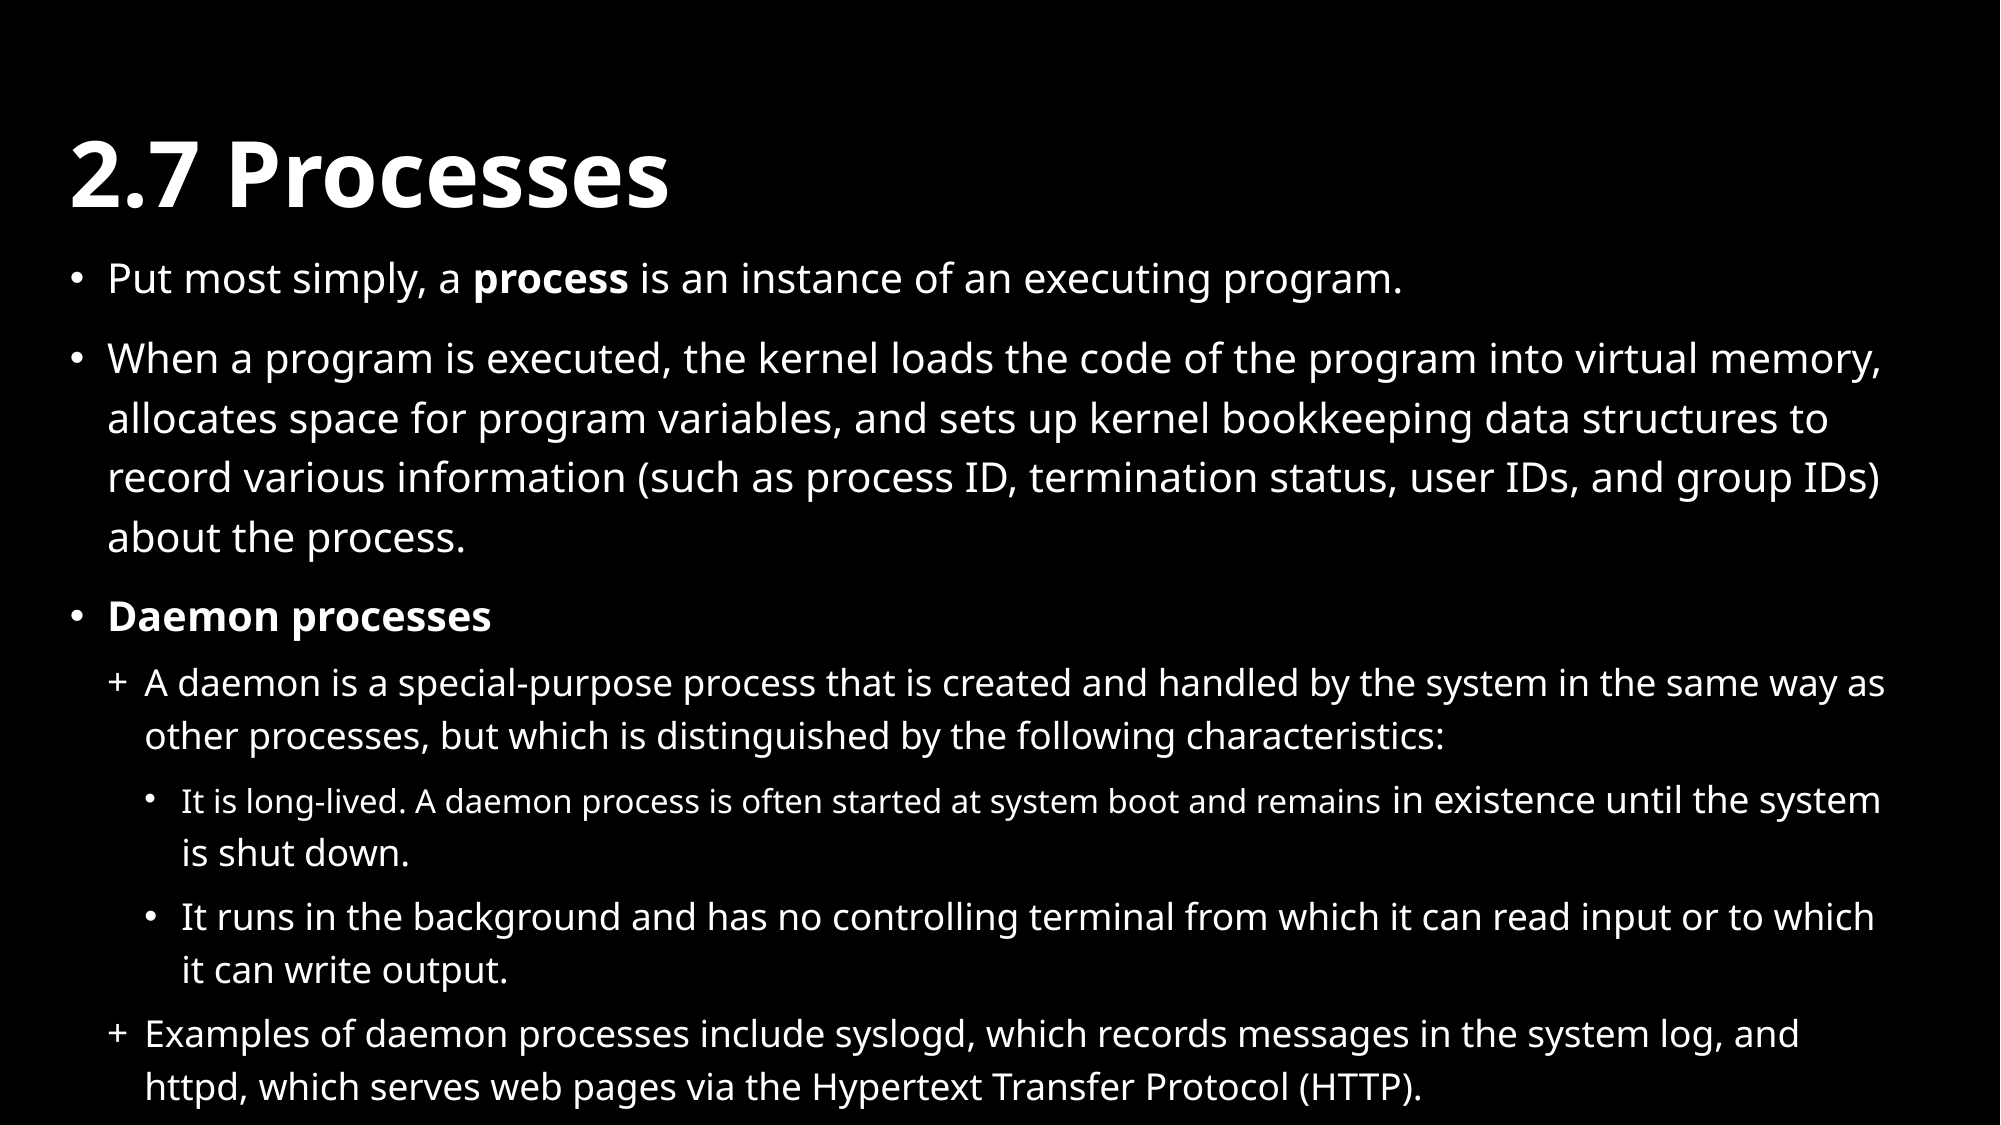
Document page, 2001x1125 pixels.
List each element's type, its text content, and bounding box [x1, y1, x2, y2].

list Put most simply, a process is an instance of an executing program. When a program is executed, the kernel loads the code of the program into virtual memory, allocates space for program variables, and sets up kernel bookkeeping data structures to record various information (such as process ID, termination status, user IDs, and group IDs) about the process. Daemon processes A daemon is a special-purpose process that is created and handled by the system in the same way as other processes, but which is distinguished by the following characteristics: It is long-lived. A daemon process is often started at system boot and remains in existence until the system is shut down. It runs in the background and has no controlling terminal from which it can read input or to which it can write output. Examples of daemon processes include syslogd, which records messages in the system log, and httpd, which serves web pages via the Hypertext Transfer Protocol (HTTP). [55, 235, 1919, 1116]
title 2.7 Processes [55, 34, 1683, 235]
